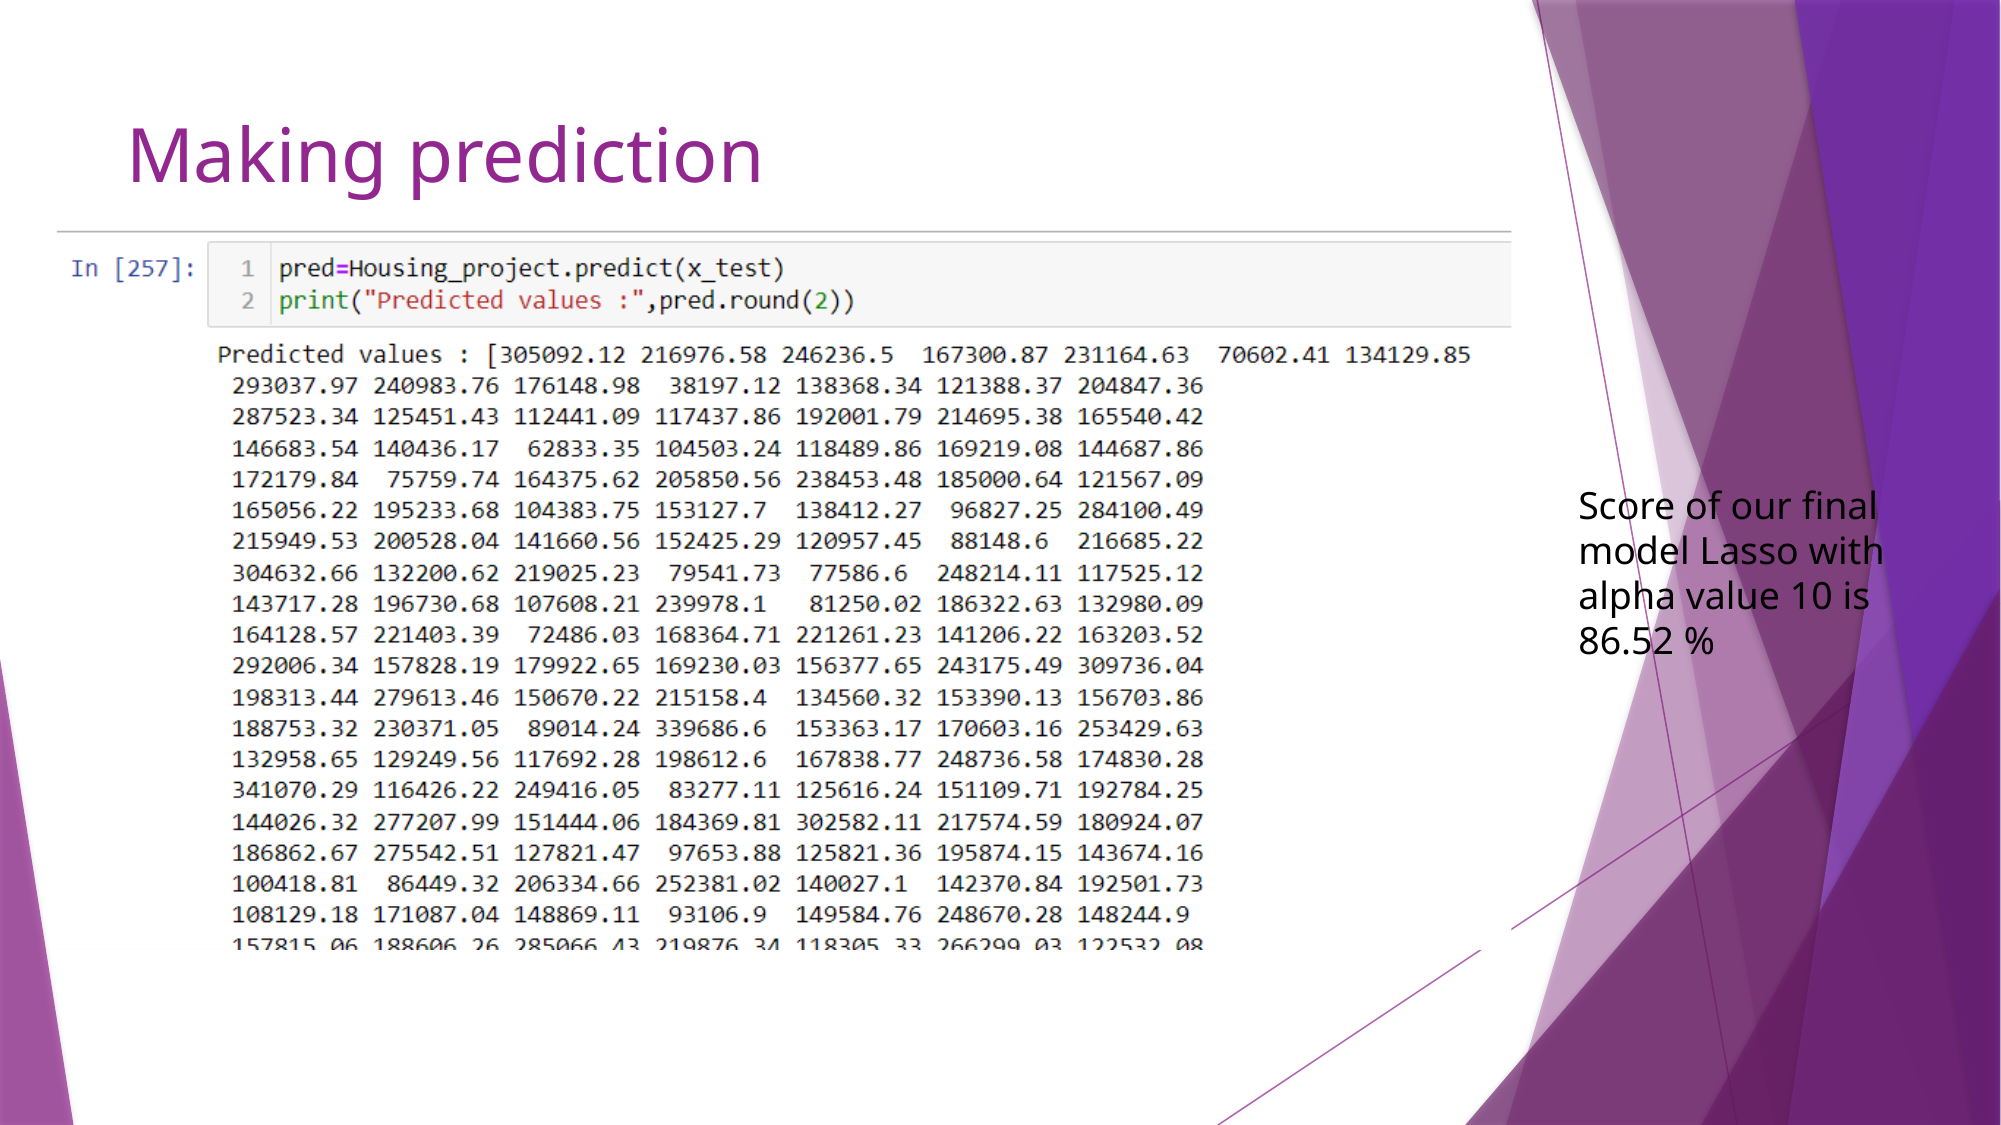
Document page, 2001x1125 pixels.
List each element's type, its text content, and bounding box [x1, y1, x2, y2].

picture [56, 224, 1512, 950]
text_box Score of our final model Lasso with alpha value 10 is 86.52 % [1563, 474, 1964, 670]
title Making prediction [111, 99, 1522, 317]
